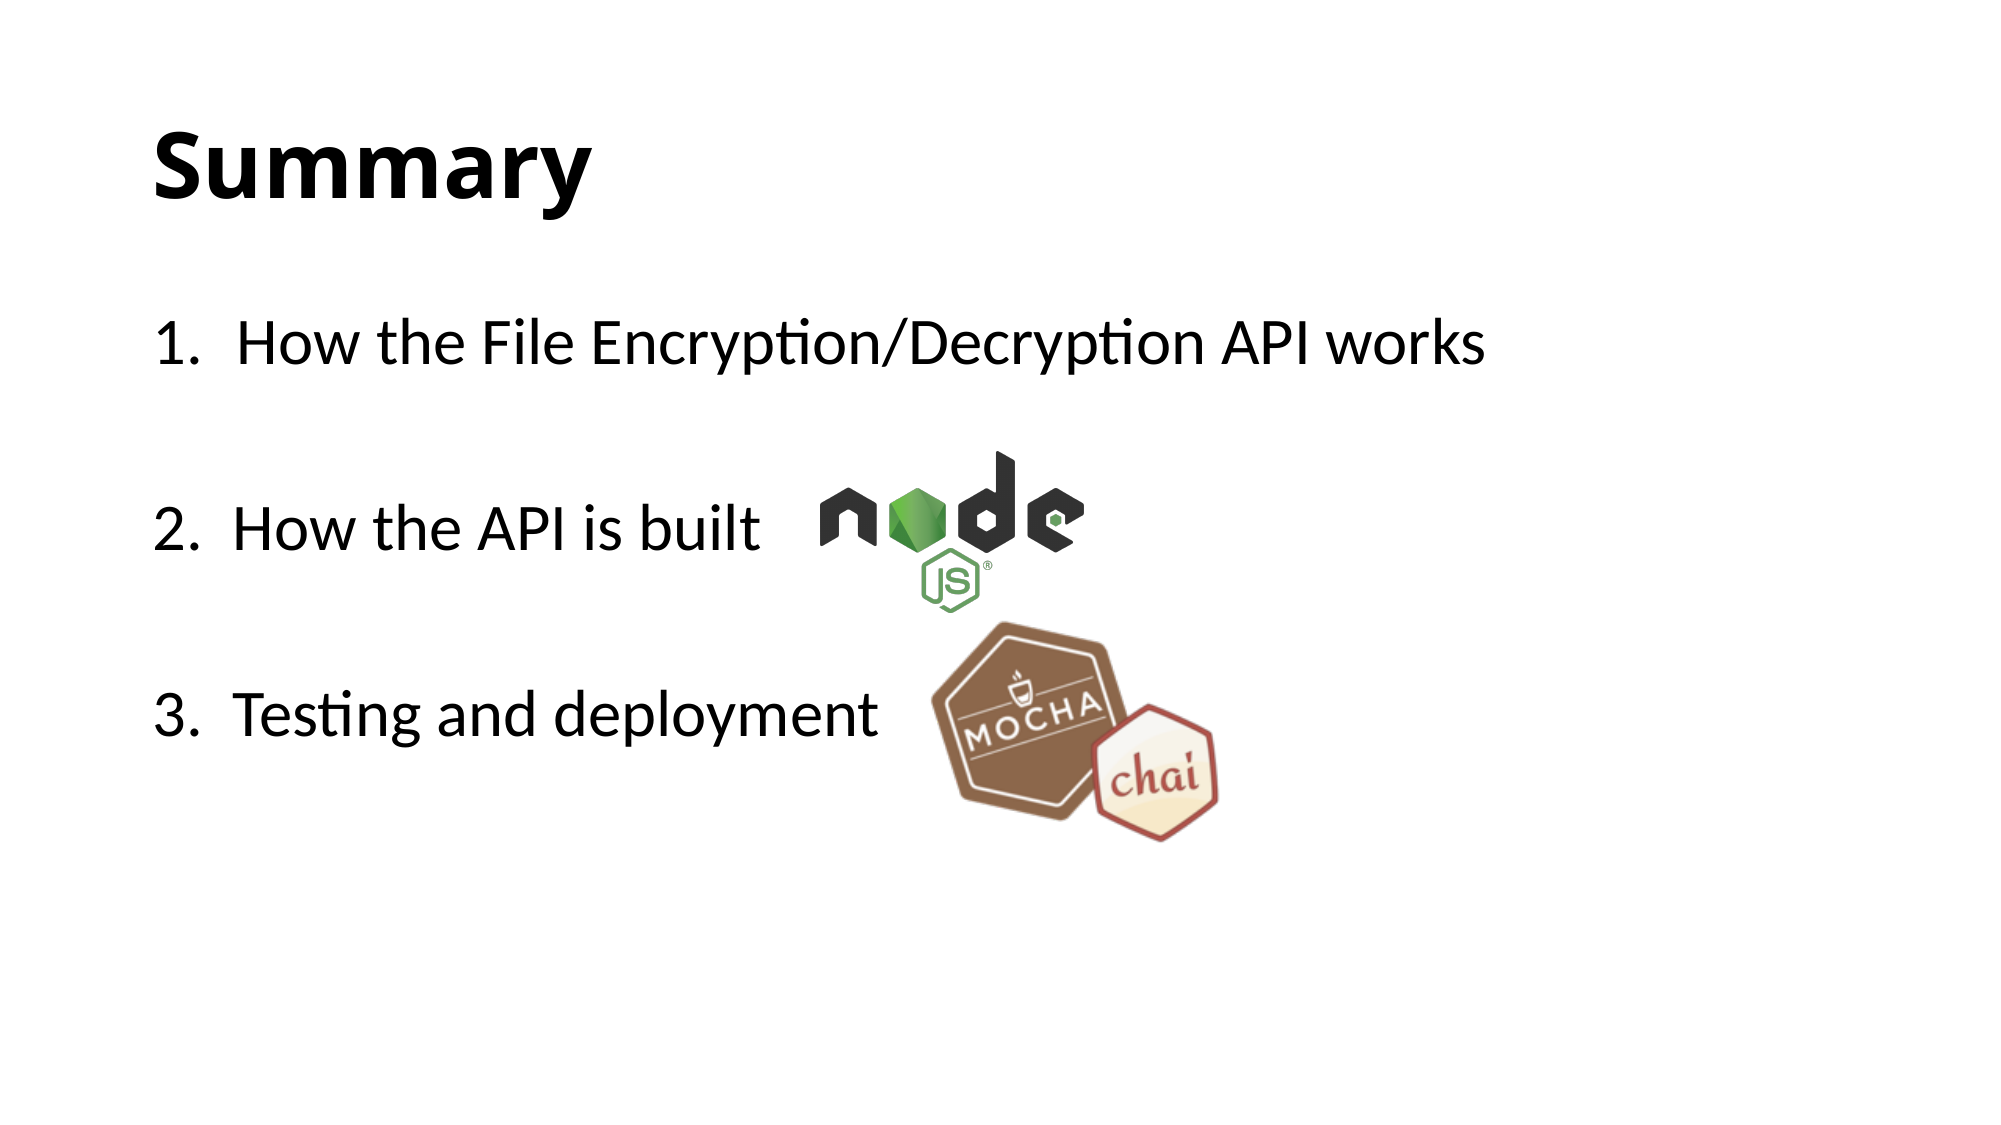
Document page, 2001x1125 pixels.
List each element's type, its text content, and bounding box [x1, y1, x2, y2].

list How the File Encryption/Decryption API works 2. How the API is built 3. Testing and deployment [137, 299, 1863, 1014]
title Summary [137, 59, 1863, 278]
picture [820, 451, 1285, 847]
